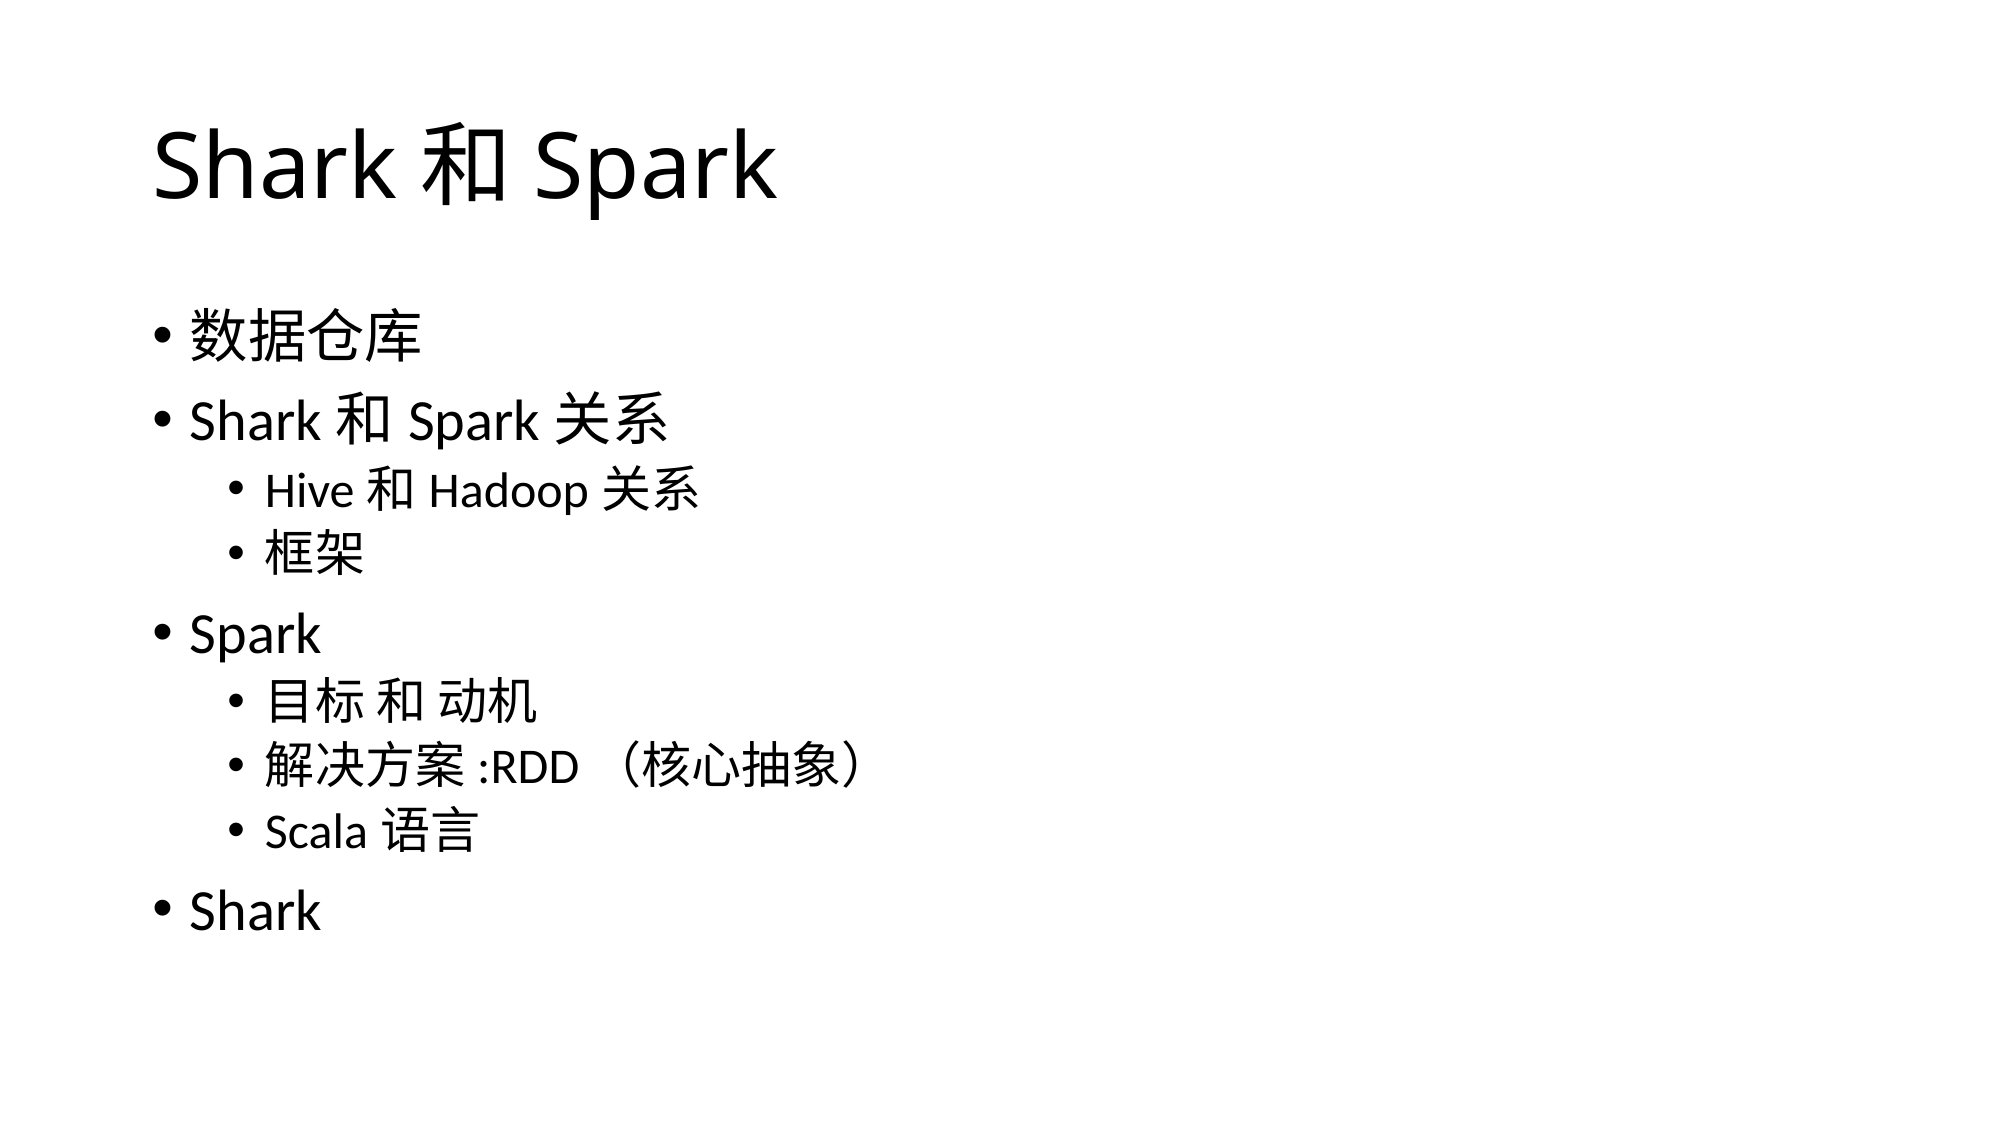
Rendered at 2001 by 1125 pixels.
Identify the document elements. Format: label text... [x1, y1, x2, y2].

list 数据仓库 Shark和Spark关系 Hive和Hadoop关系 框架 Spark 目标 和 动机 解决方案:RDD（核心抽象） Scala语言 Shark [137, 299, 1863, 1014]
title Shark和Spark [137, 59, 1863, 278]
